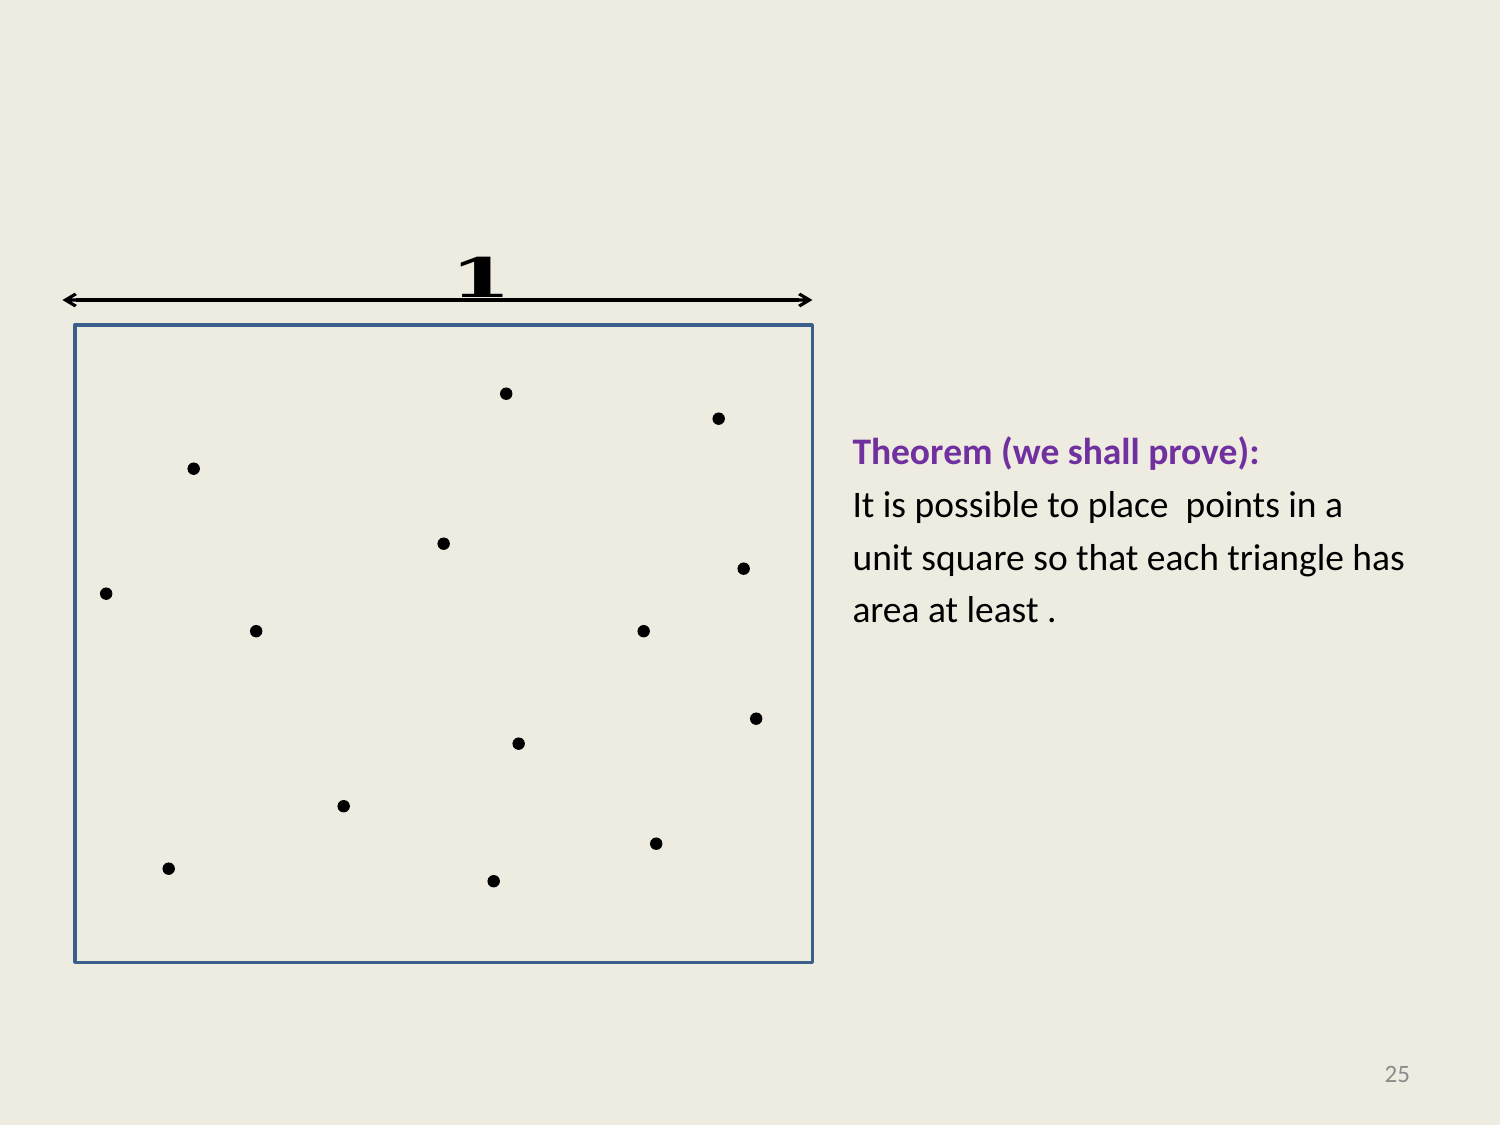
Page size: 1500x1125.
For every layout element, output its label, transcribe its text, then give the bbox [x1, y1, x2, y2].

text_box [99, 387, 763, 888]
text_box [73, 323, 814, 965]
slide_number 25 [1074, 1042, 1425, 1103]
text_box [62, 249, 813, 311]
